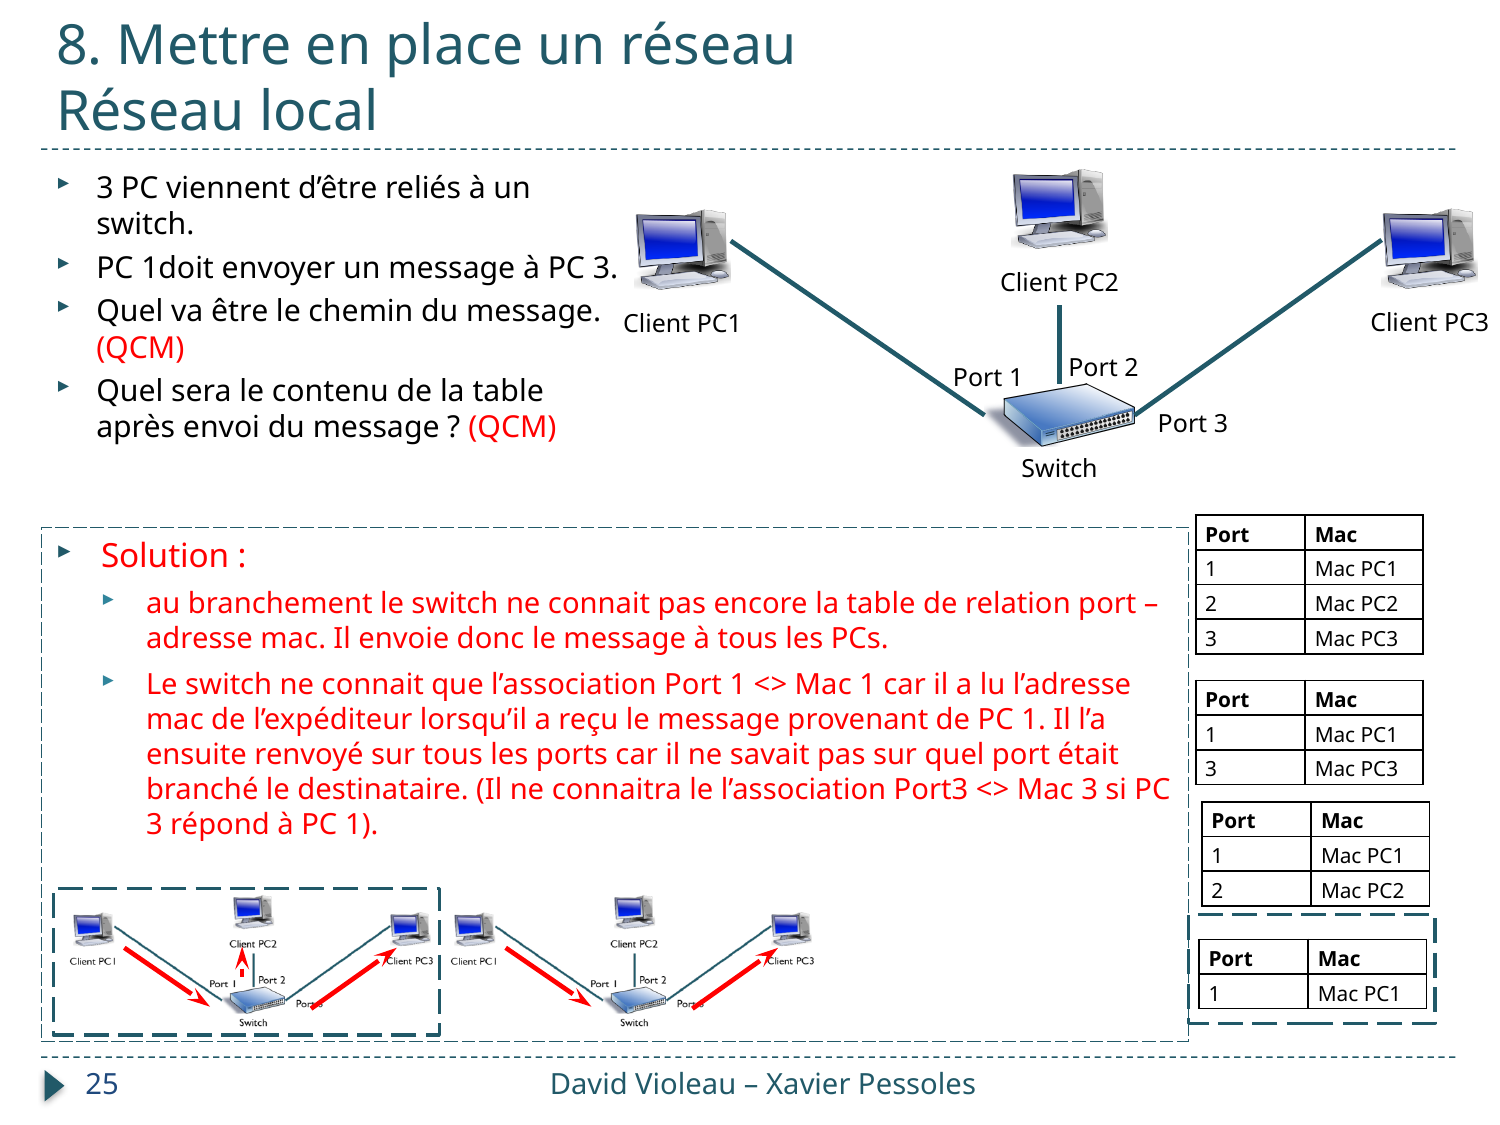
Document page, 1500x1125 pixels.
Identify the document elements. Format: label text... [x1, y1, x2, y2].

table_cell 2 [1197, 585, 1304, 618]
table_header Port [1203, 803, 1310, 836]
table_cell 1 [1203, 837, 1310, 870]
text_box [610, 151, 1500, 491]
table_cell Mac PC3 [1306, 620, 1422, 653]
table_header Mac [1306, 681, 1422, 714]
table_cell Mac PC1 [1312, 837, 1429, 870]
table_cell Mac PC1 [1306, 716, 1422, 749]
table_cell Mac PC2 [1306, 585, 1422, 618]
table_cell 1 [1197, 551, 1304, 584]
picture [62, 888, 440, 1036]
table_cell Mac PC3 [1306, 751, 1422, 784]
table_header Mac [1306, 516, 1422, 549]
table_header Port [1197, 681, 1304, 714]
table_cell 2 [1203, 872, 1310, 905]
table_cell 1 [1197, 716, 1304, 749]
table_cell 3 [1197, 751, 1304, 784]
slide_number 25 [70, 1057, 396, 1118]
table_header Mac [1312, 803, 1429, 836]
text_box Solution : au branchement le switch ne connait pas encore la table de relation port – adresse mac. Il envoie donc le message à tous les PCs. Le switch ne connait que l’association Port 1 <> Mac 1 car il a lu l’adresse mac de l’expéditeur lorsqu’il a reçu le message provenant de PC 1. Il l’a ensuite renvoyé sur tous les ports car il ne savait pas sur quel port était branché le destinataire. (Il ne connaitra le l’association Port3 <> Mac 3 si PC 3 répond à PC 1). [41, 527, 1189, 1042]
table_cell Mac PC2 [1312, 872, 1429, 905]
text_box [53, 888, 62, 1035]
footer David Violeau – Xavier Pessoles [475, 1057, 1051, 1118]
text_box [1188, 914, 1436, 1024]
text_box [310, 947, 397, 1009]
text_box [124, 947, 211, 1007]
table_cell 3 [1197, 620, 1304, 653]
table_header Port [1197, 516, 1304, 549]
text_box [444, 888, 822, 1036]
list 3 PC viennent d’être reliés à un switch. PC 1doit envoyer un message à PC 3. Quel va être le chemin du message. (QCM) Quel sera le contenu de la table après envoi du message ? (QCM) [41, 160, 605, 468]
title 8. Mettre en place un réseau Réseau local [41, 0, 1459, 149]
table_cell Mac PC1 [1306, 551, 1422, 584]
